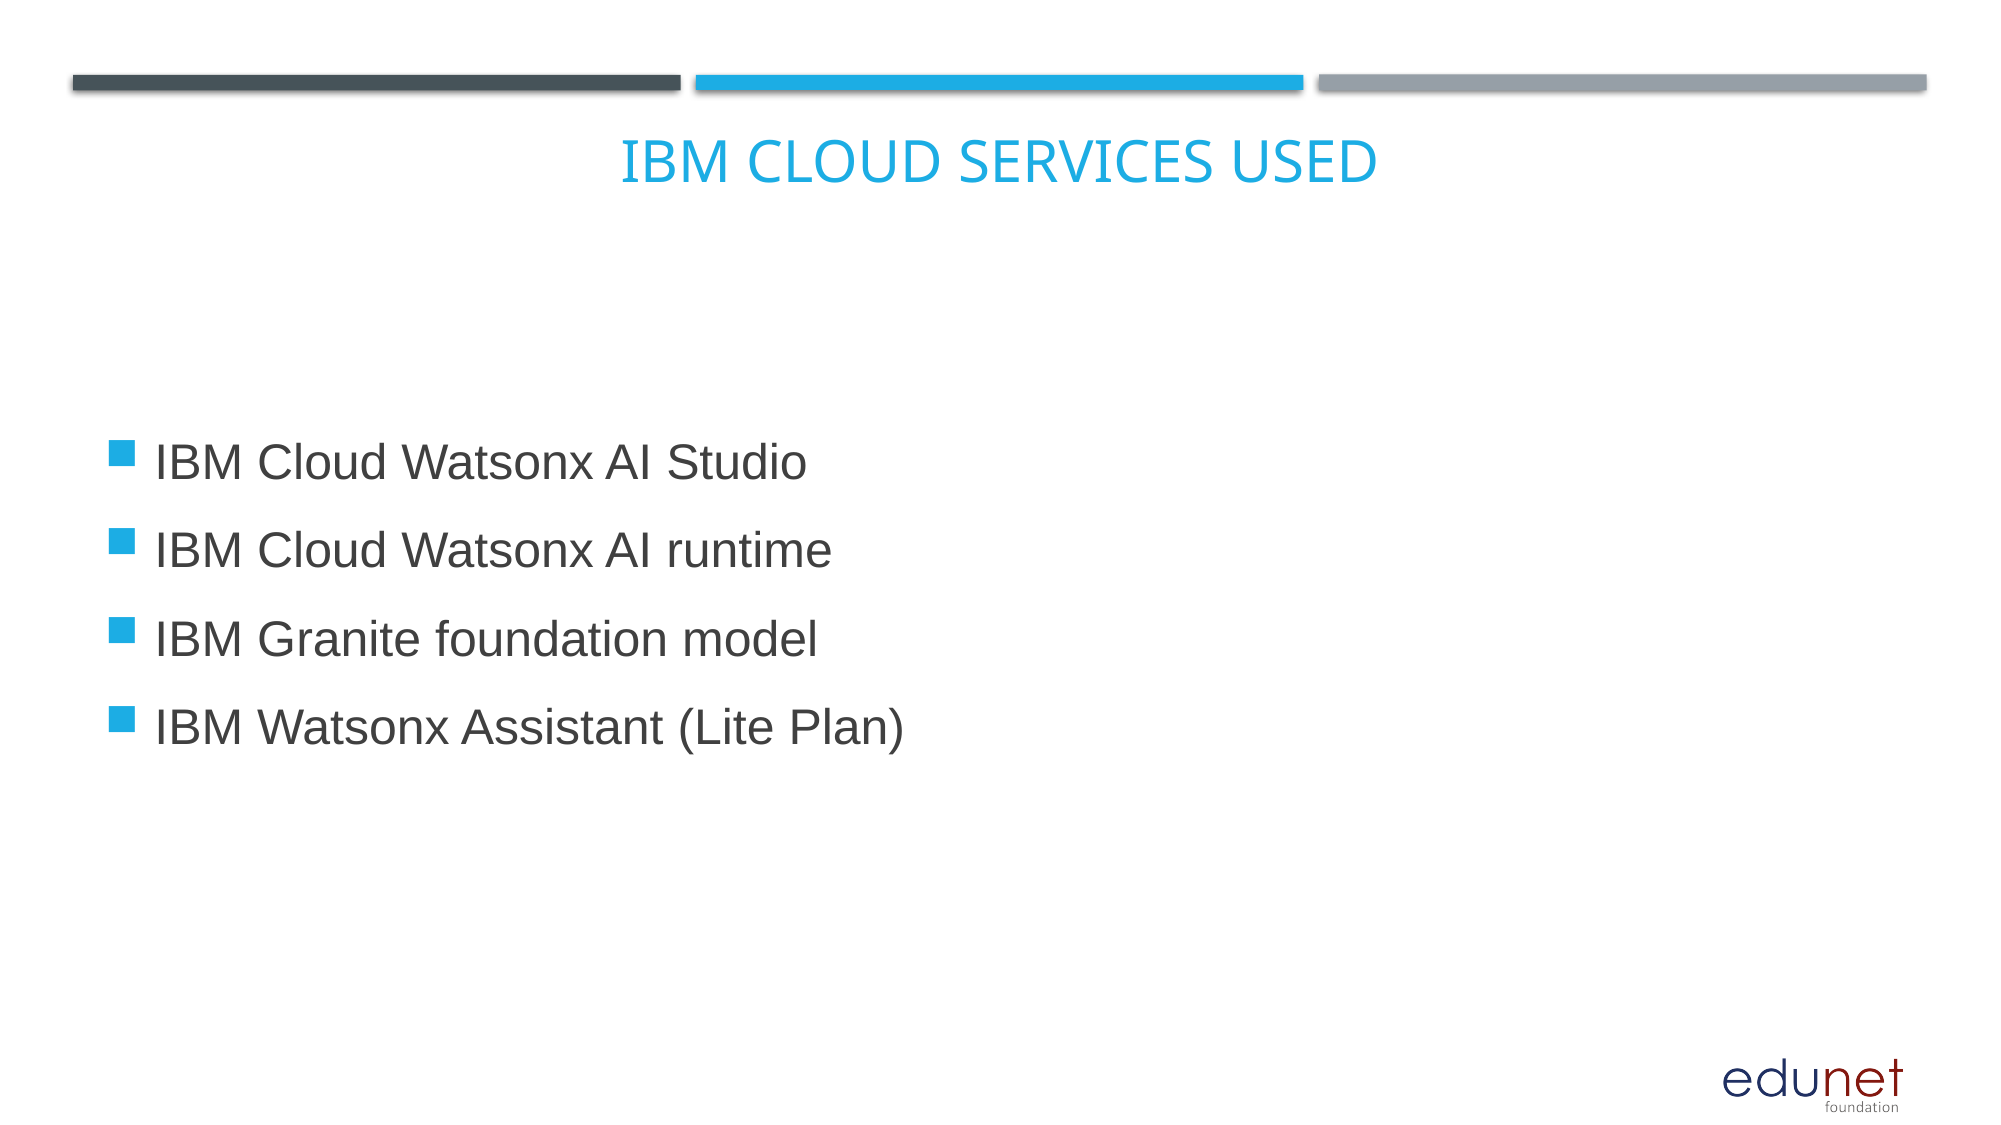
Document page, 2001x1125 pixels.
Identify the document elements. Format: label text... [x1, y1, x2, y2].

title IBM cloud services used [95, 115, 1905, 203]
picture [1719, 1056, 1905, 1116]
list IBM Cloud Watsonx AI Studio IBM Cloud Watsonx AI runtime IBM Granite foundation model IBM Watsonx Assistant (Lite Plan) [89, 205, 1899, 973]
